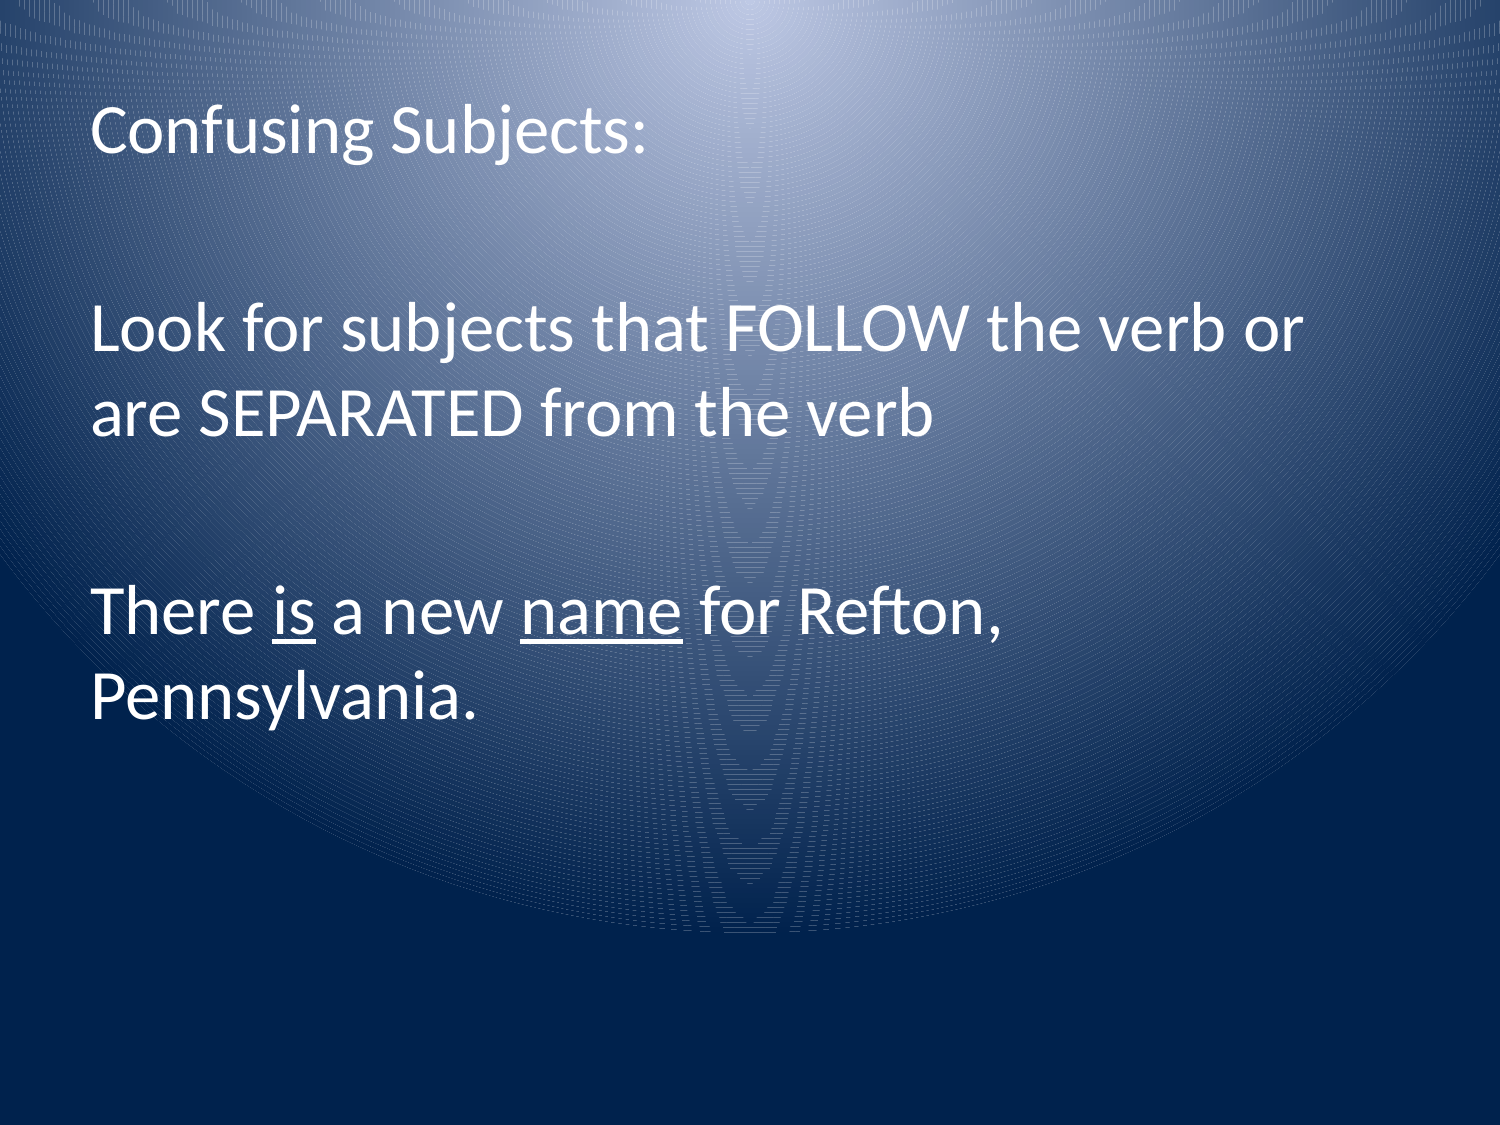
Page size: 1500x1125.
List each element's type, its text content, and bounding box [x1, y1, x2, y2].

list Confusing Subjects: Look for subjects that FOLLOW the verb or are SEPARATED from the verb There is a new name for Refton, Pennsylvania. [75, 75, 1425, 1043]
